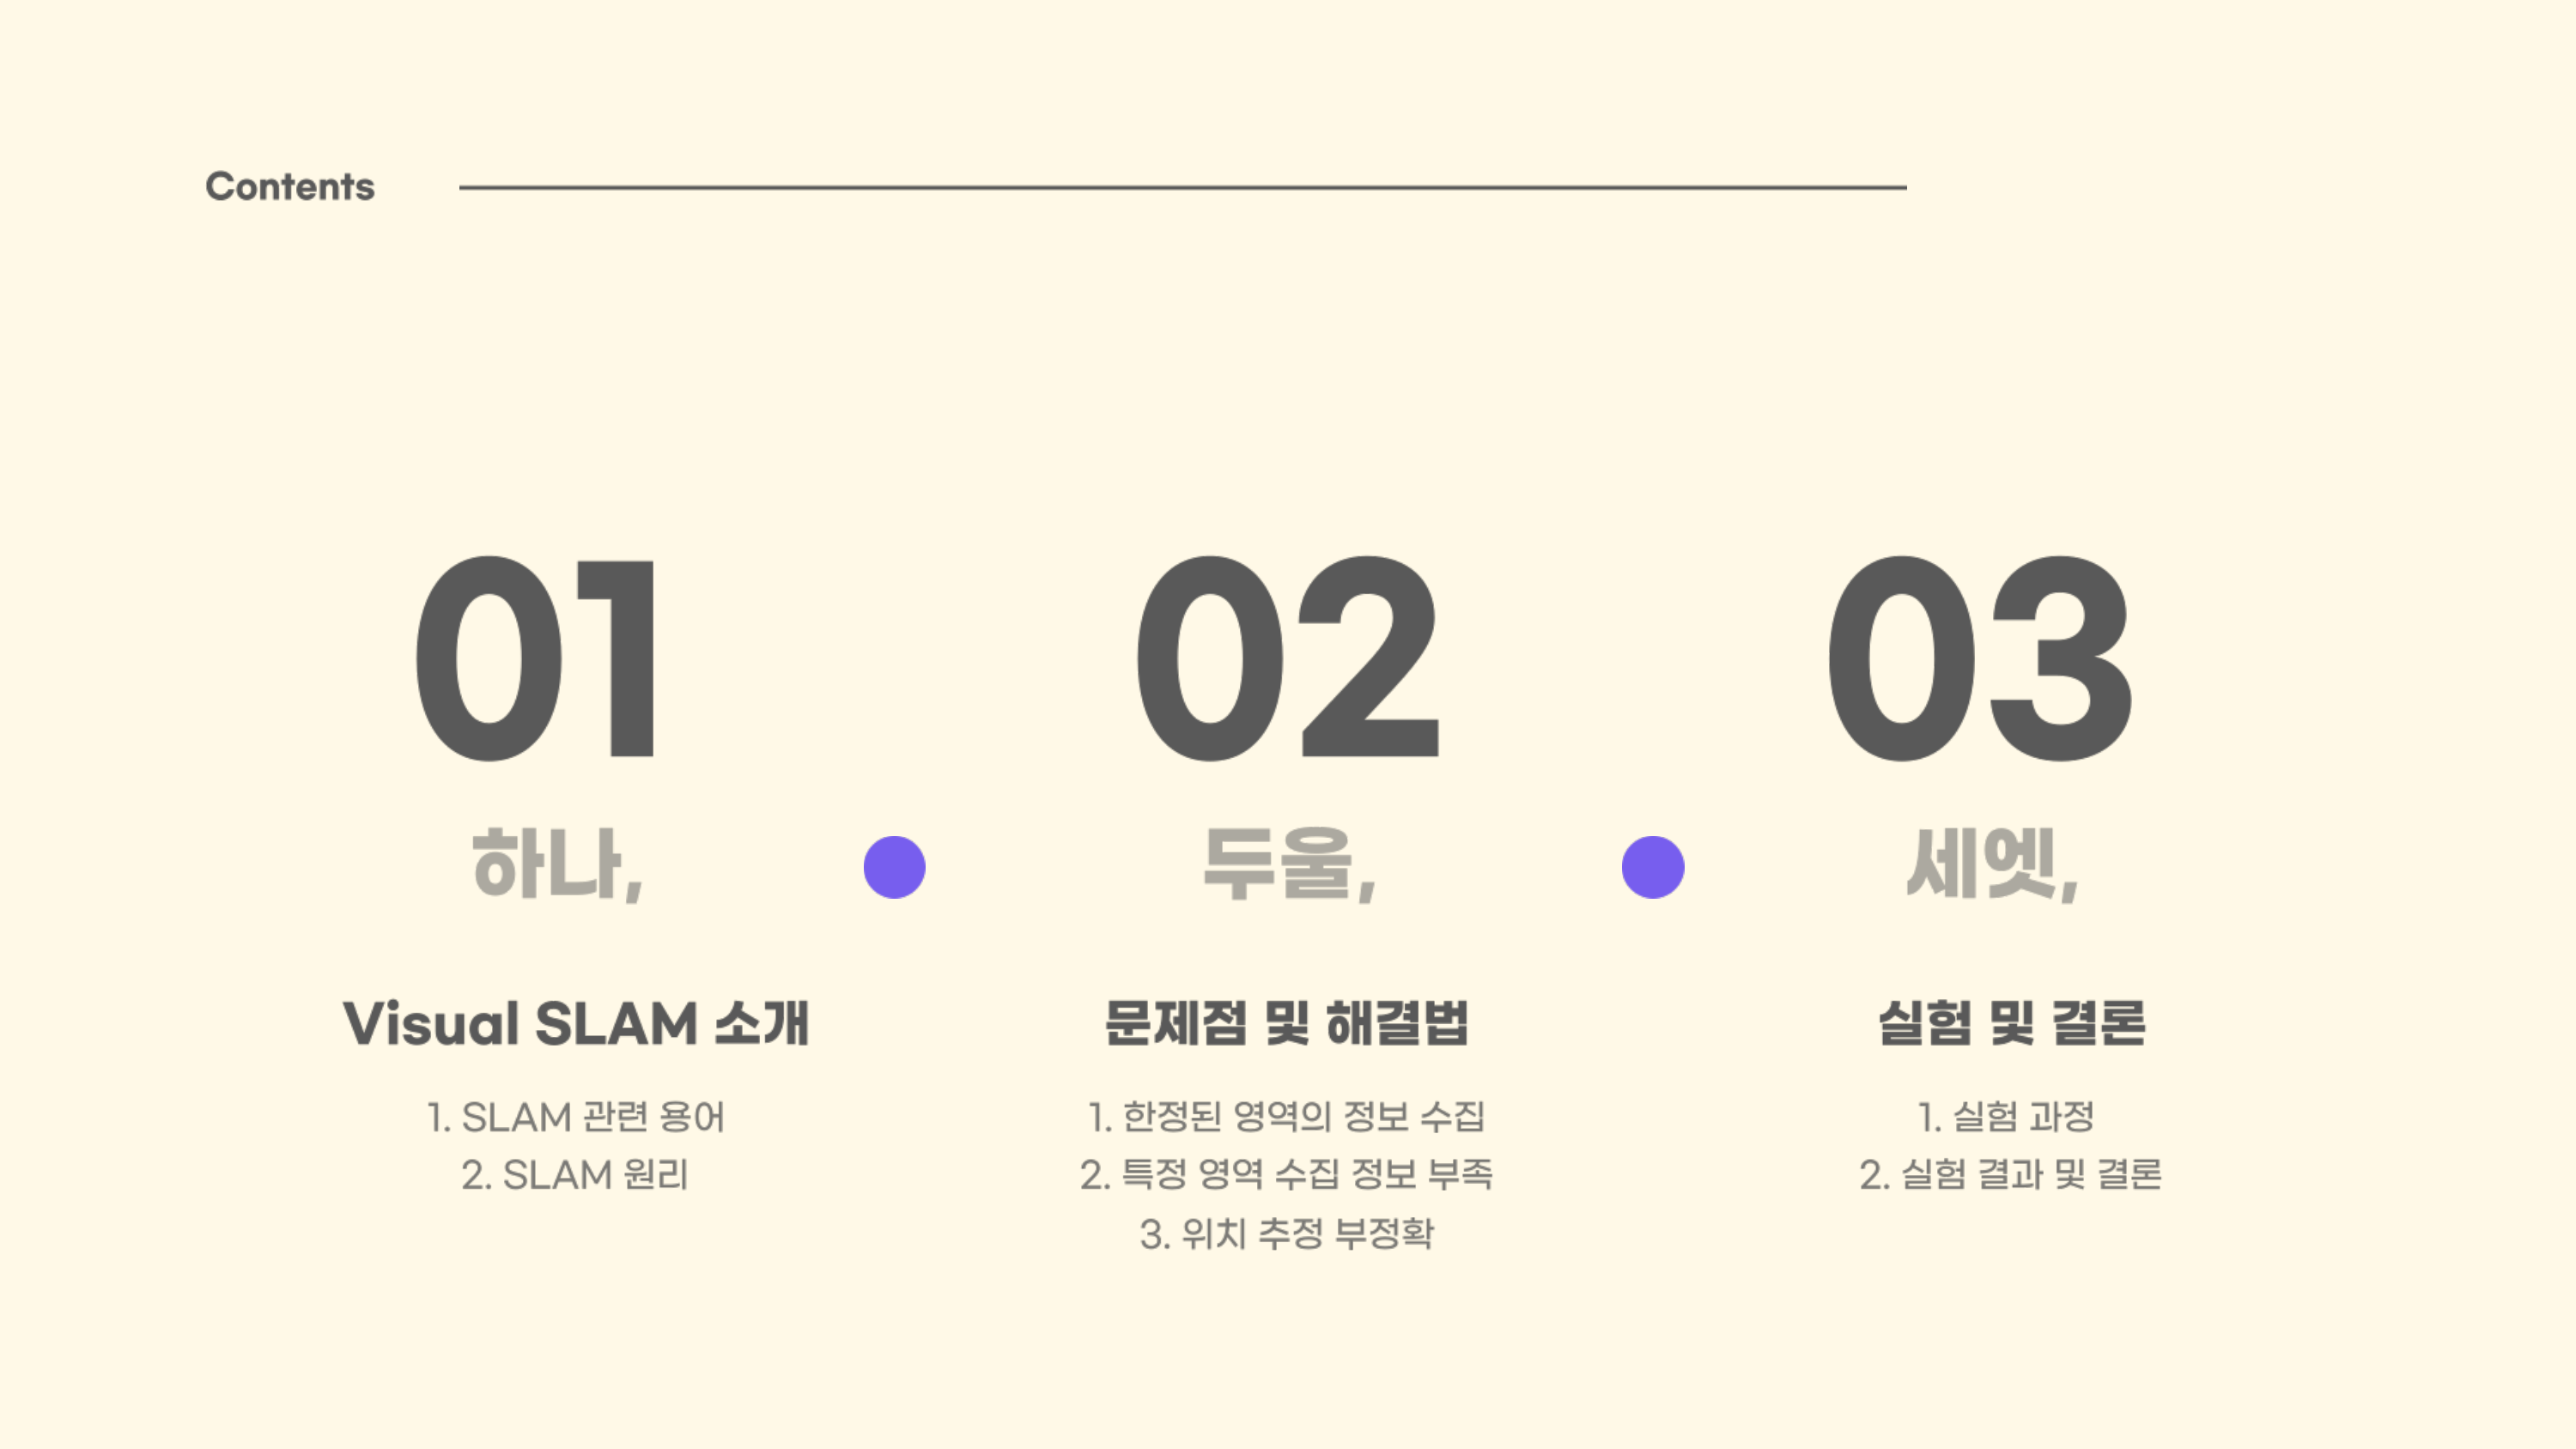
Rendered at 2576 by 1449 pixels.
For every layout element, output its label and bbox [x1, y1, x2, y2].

text_box [459, 180, 1907, 197]
text_box [863, 836, 927, 899]
picture [199, 160, 391, 225]
picture [369, 477, 787, 968]
picture [1737, 477, 2246, 968]
text_box [1622, 836, 1685, 899]
picture [1703, 984, 2180, 1221]
picture [978, 984, 1511, 1280]
picture [267, 984, 834, 1221]
picture [1079, 477, 1553, 968]
